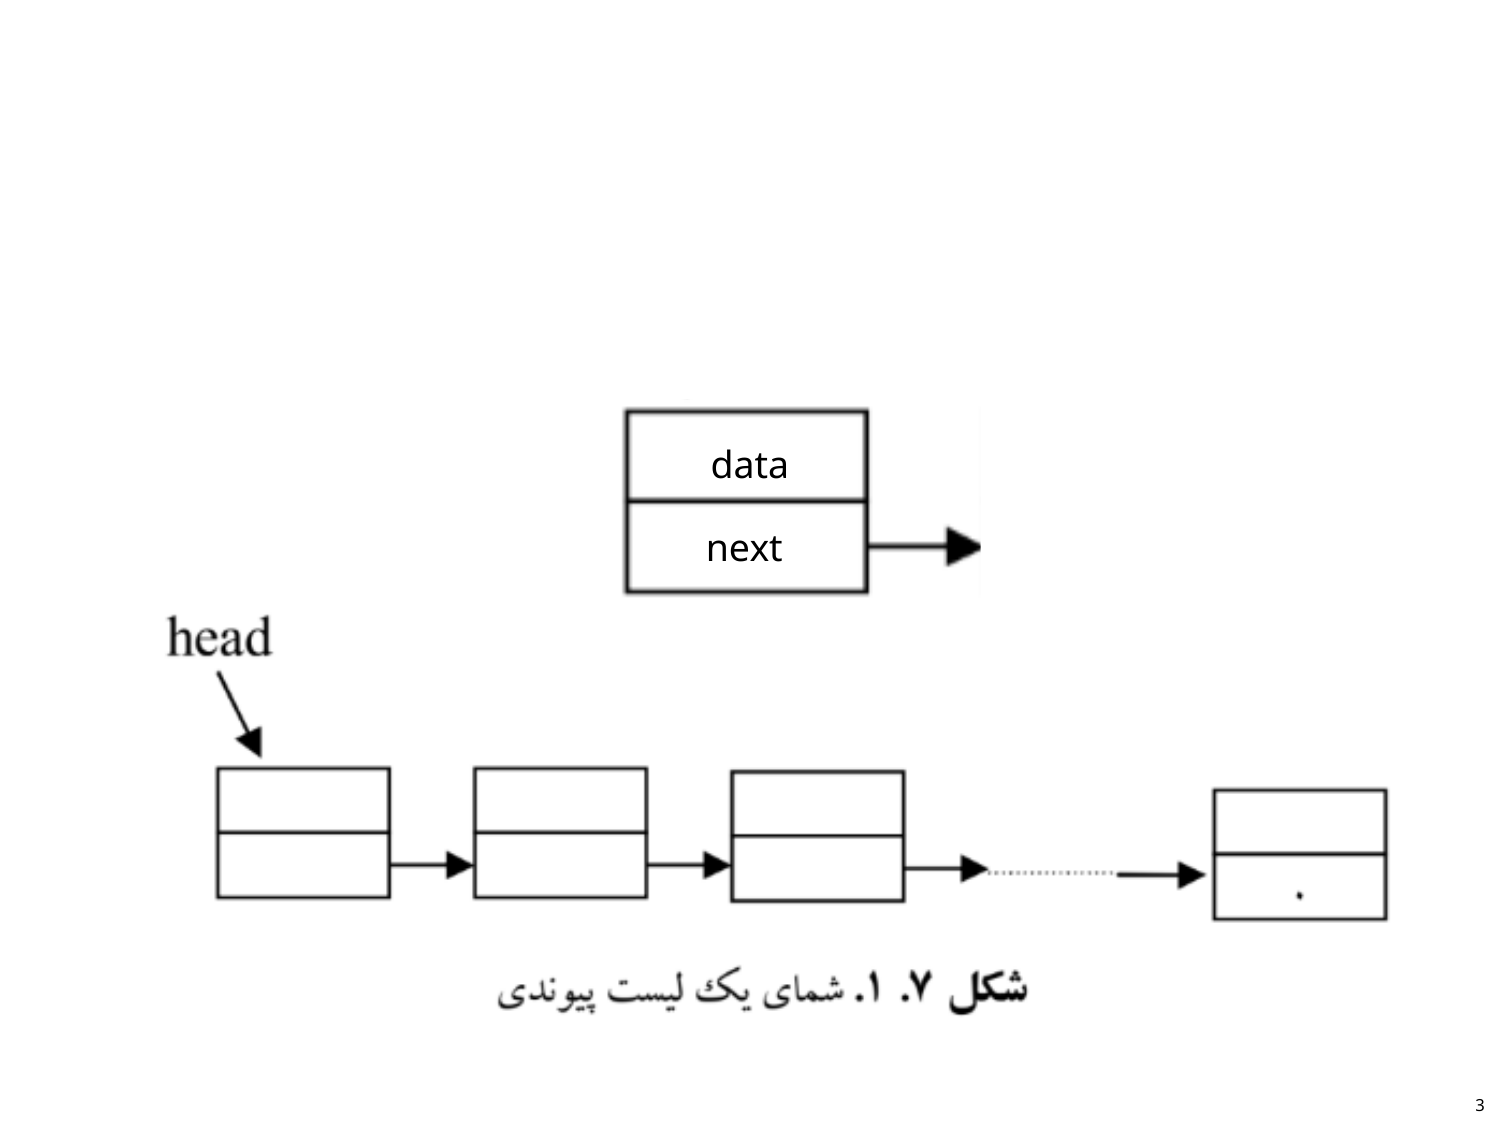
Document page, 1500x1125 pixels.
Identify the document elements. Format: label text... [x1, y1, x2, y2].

picture [16, 399, 1500, 1063]
slide_number 3 [1187, 1087, 1500, 1125]
